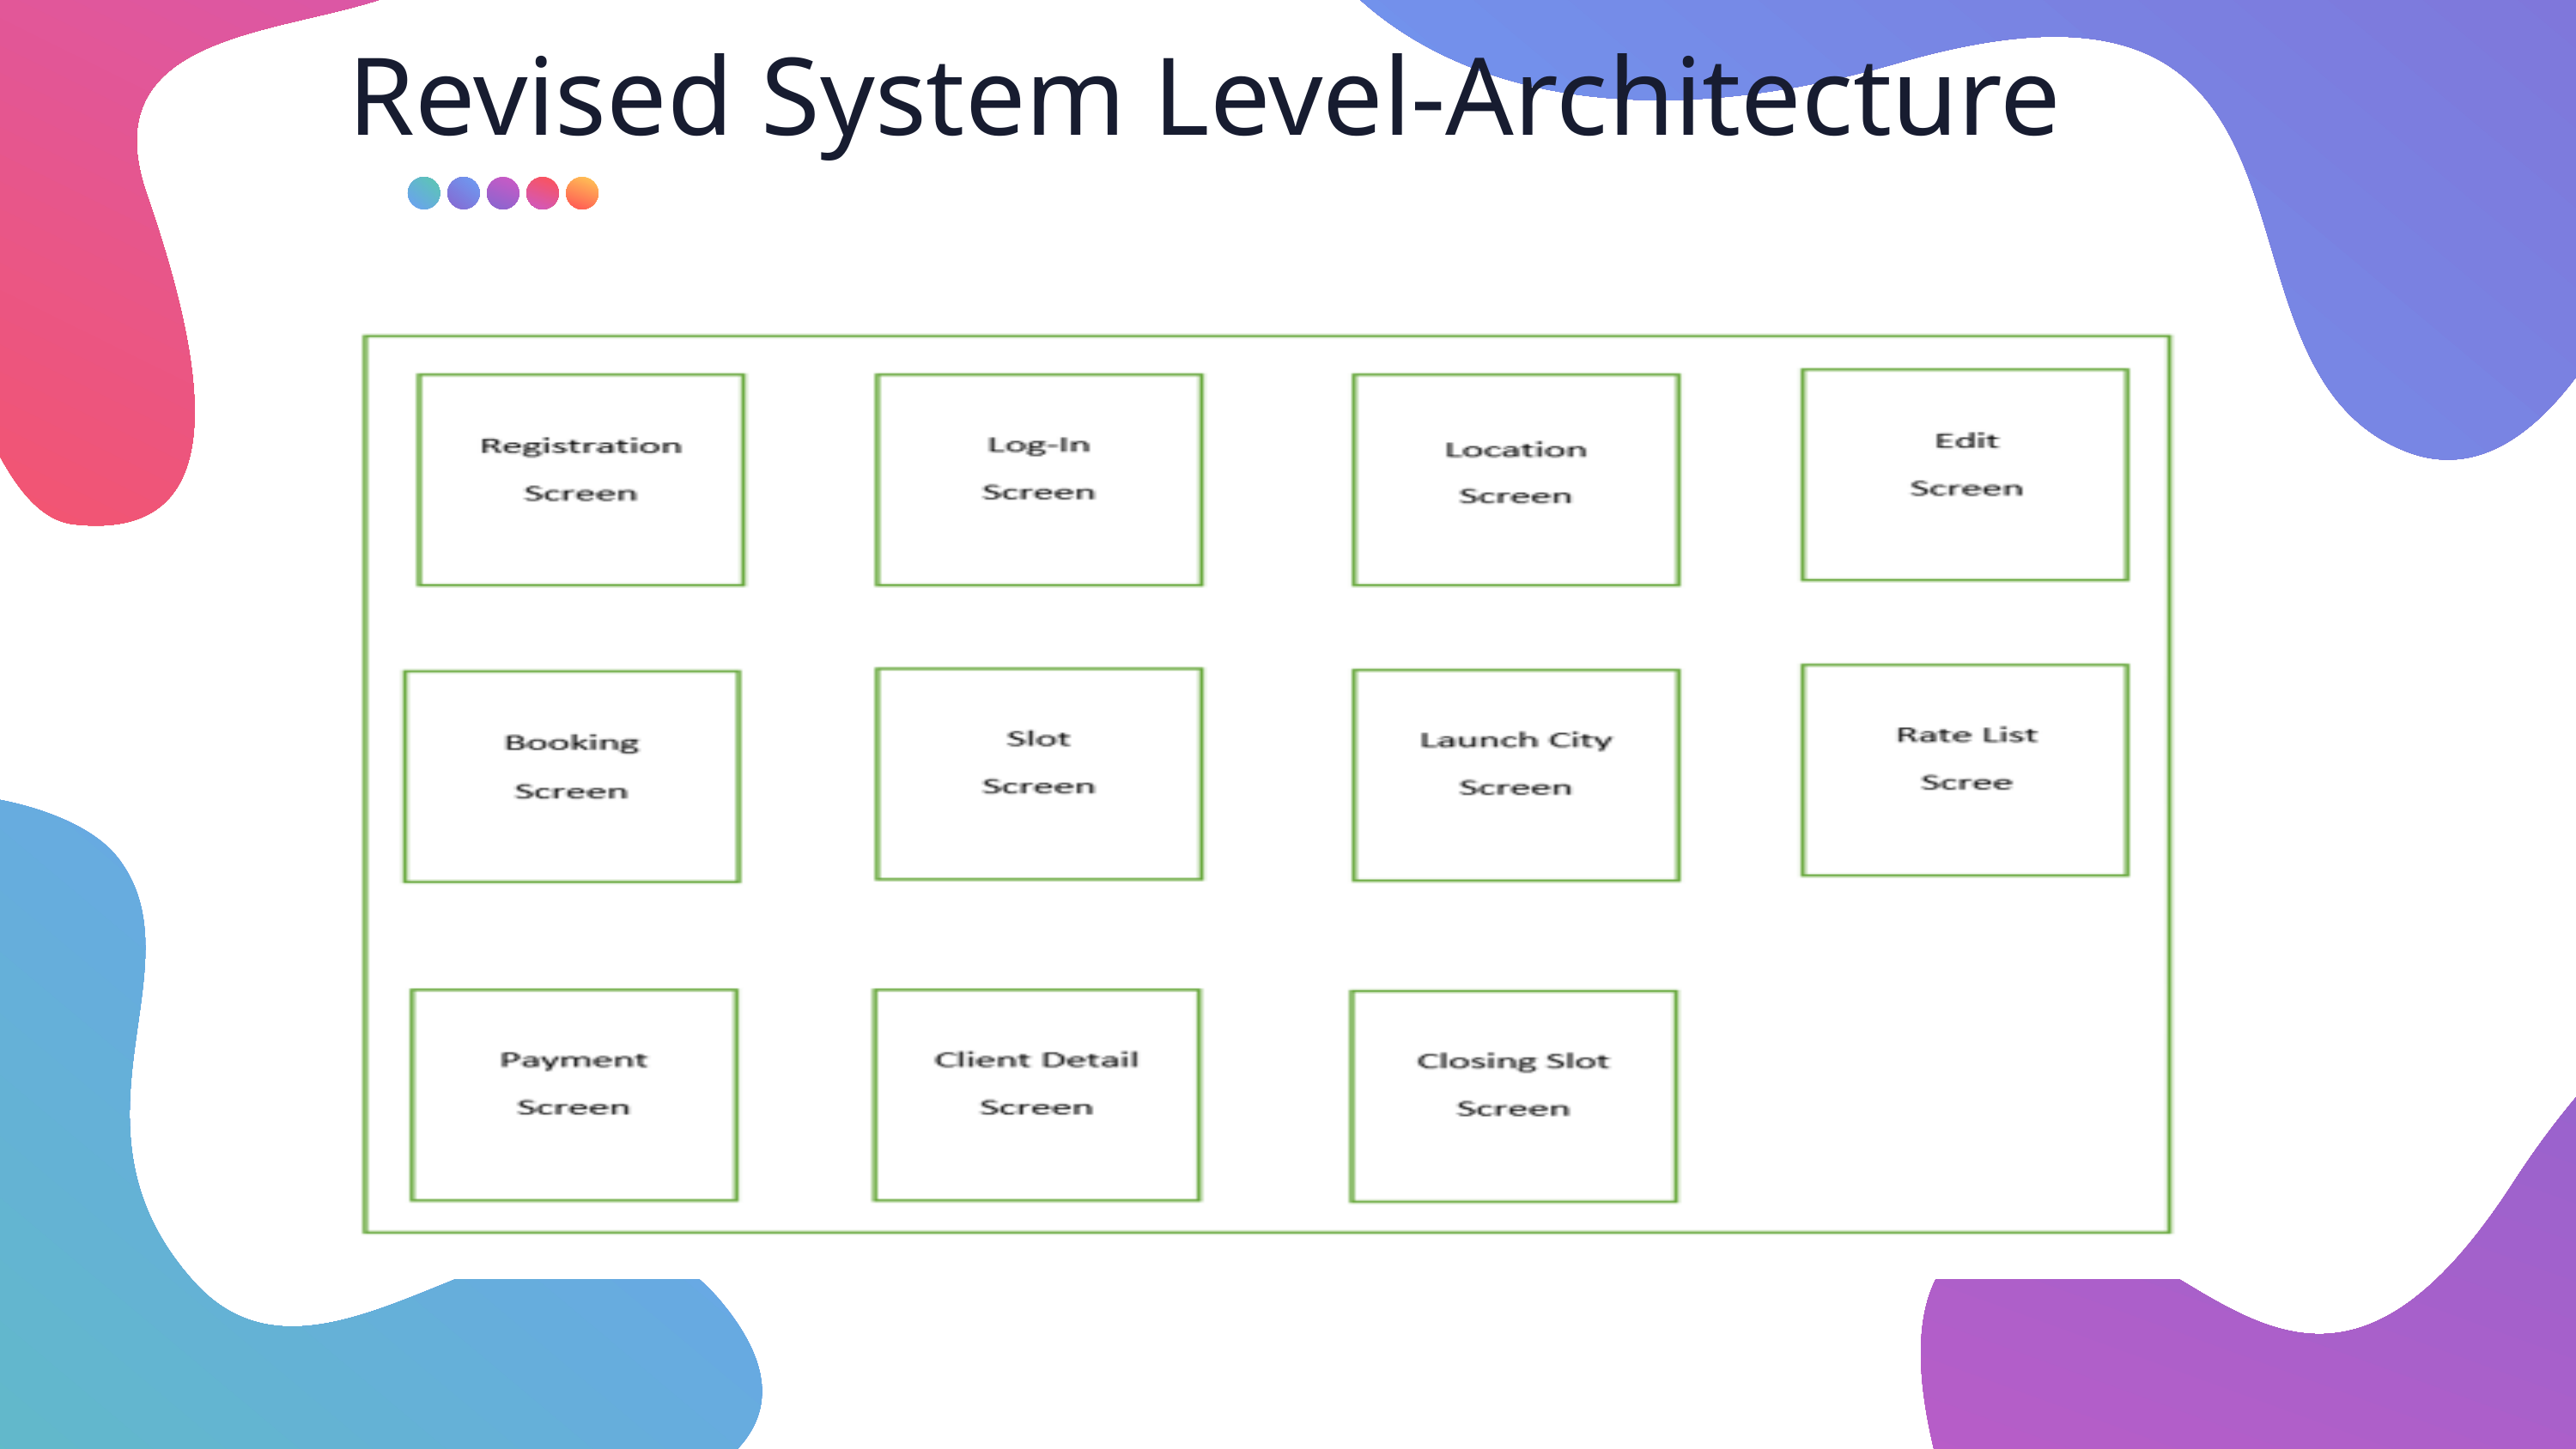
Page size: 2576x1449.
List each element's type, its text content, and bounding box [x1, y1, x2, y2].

text_box [0, 0, 382, 527]
picture [246, 305, 2276, 1279]
text_box [1358, 0, 2576, 461]
text_box [1920, 1095, 2576, 1449]
title Revised System Level-Architecture [335, 28, 2241, 173]
text_box [0, 798, 763, 1449]
